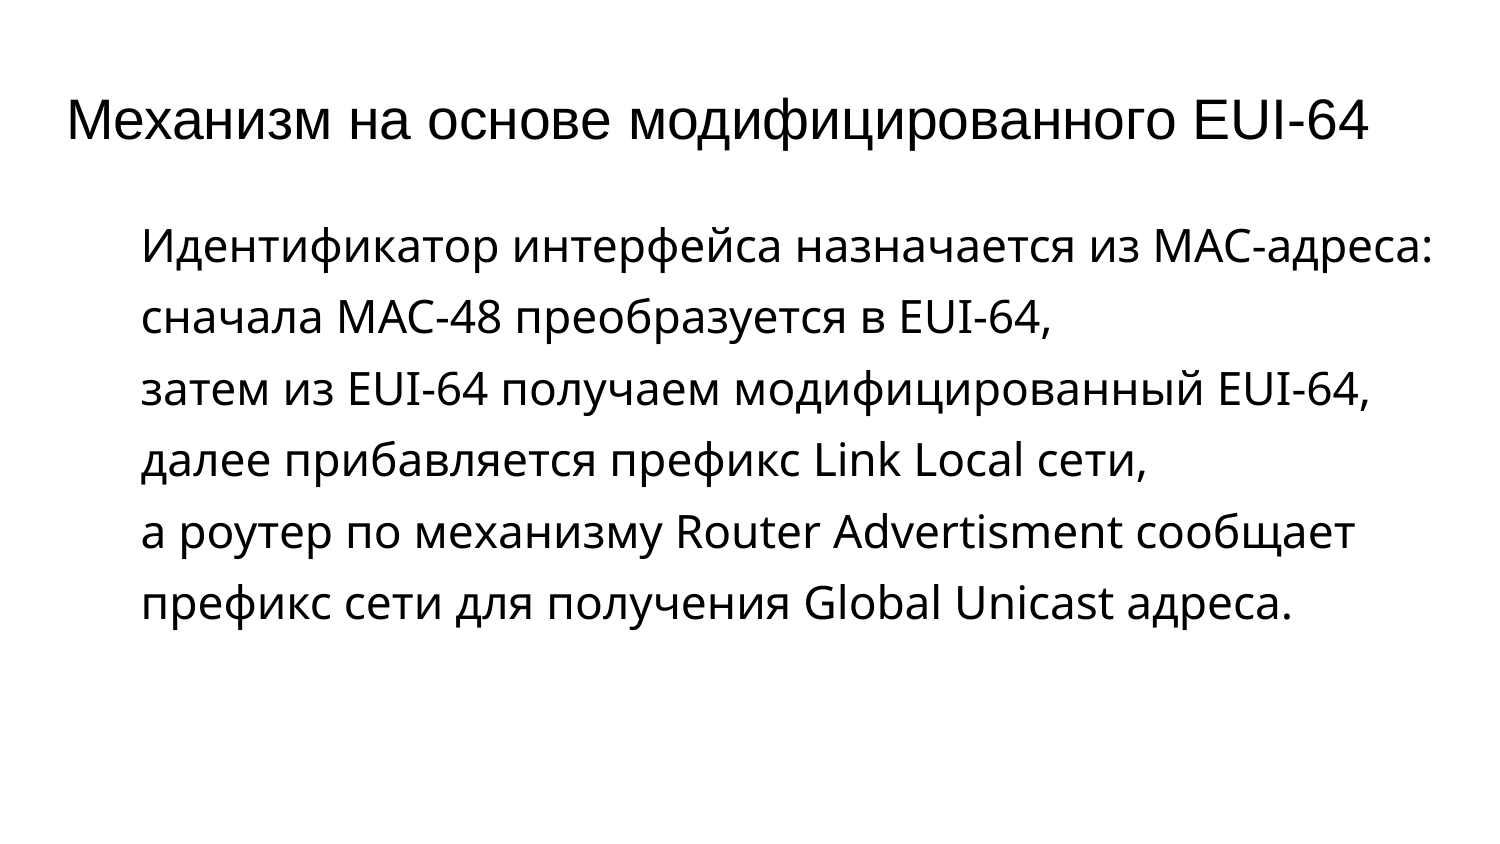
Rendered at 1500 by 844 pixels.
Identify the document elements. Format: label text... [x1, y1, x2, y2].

list Идентификатор интерфейса назначается из MAC-адреса: сначала MAC-48 преобразуется в EUI-64, затем из EUI-64 получаем модифицированный EUI-64, далее прибавляется префикс Link Local сети, а роутер по механизму Router Advertisment сообщает префикс сети для получения Global Unicast адреса. [51, 189, 1449, 750]
title Механизм на основе модифицированного EUI-64 [51, 72, 1449, 167]
